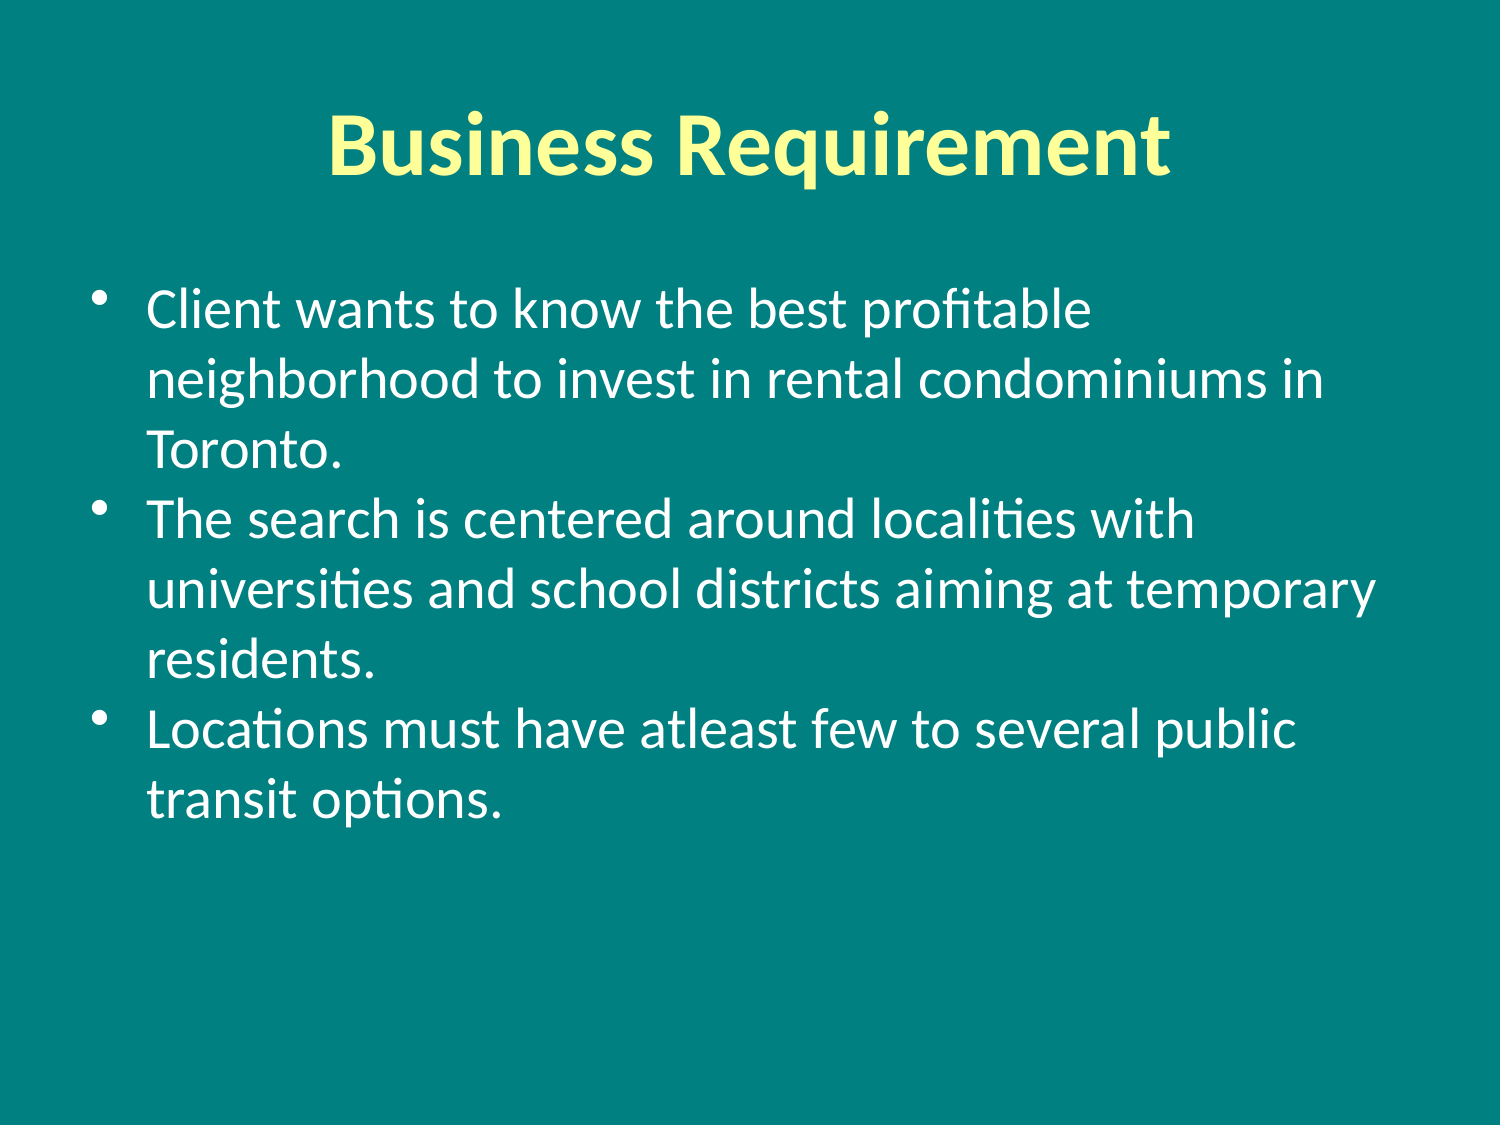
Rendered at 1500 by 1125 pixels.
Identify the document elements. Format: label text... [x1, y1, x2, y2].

title Business Requirement [75, 45, 1425, 233]
list Client wants to know the best profitable neighborhood to invest in rental condominiums in Toronto. The search is centered around localities with universities and school districts aiming at temporary residents. Locations must have atleast few to several public transit options. [75, 262, 1425, 1005]
